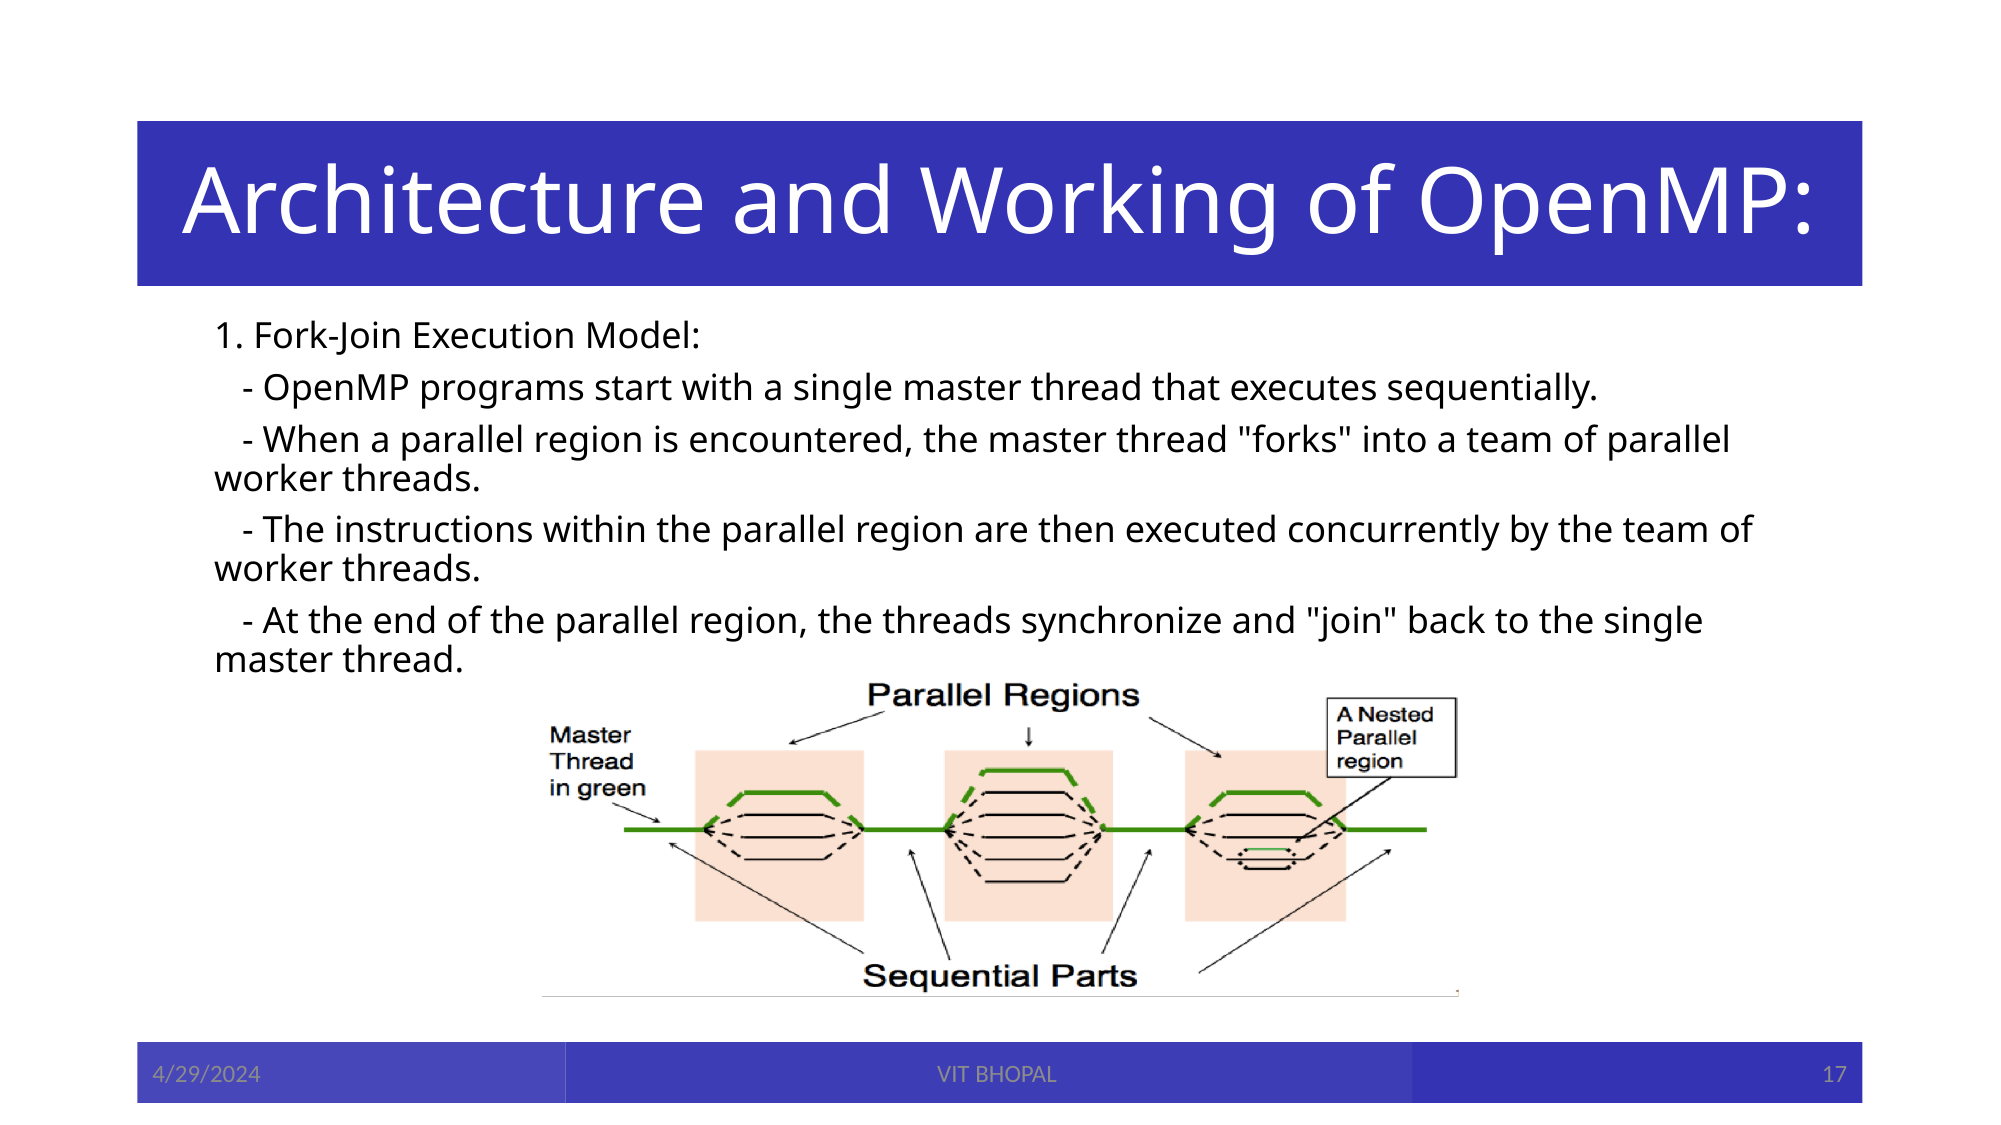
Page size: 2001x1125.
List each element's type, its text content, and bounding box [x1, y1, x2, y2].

footer VIT BHOPAL [565, 1042, 1412, 1103]
slide_number 17 [1412, 1042, 1863, 1103]
list 1. Fork-Join Execution Model: - OpenMP programs start with a single master thread that executes sequentially. - When a parallel region is encountered, the master thread "forks" into a team of parallel worker threads. - The instructions within the parallel region are then executed concurrently by the team of worker threads. - At the end of the parallel region, the threads synchronize and "join" back to the single master thread. [199, 310, 1848, 694]
picture [541, 680, 1459, 997]
title Architecture and Working of OpenMP: [137, 121, 1863, 286]
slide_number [137, 1042, 565, 1103]
